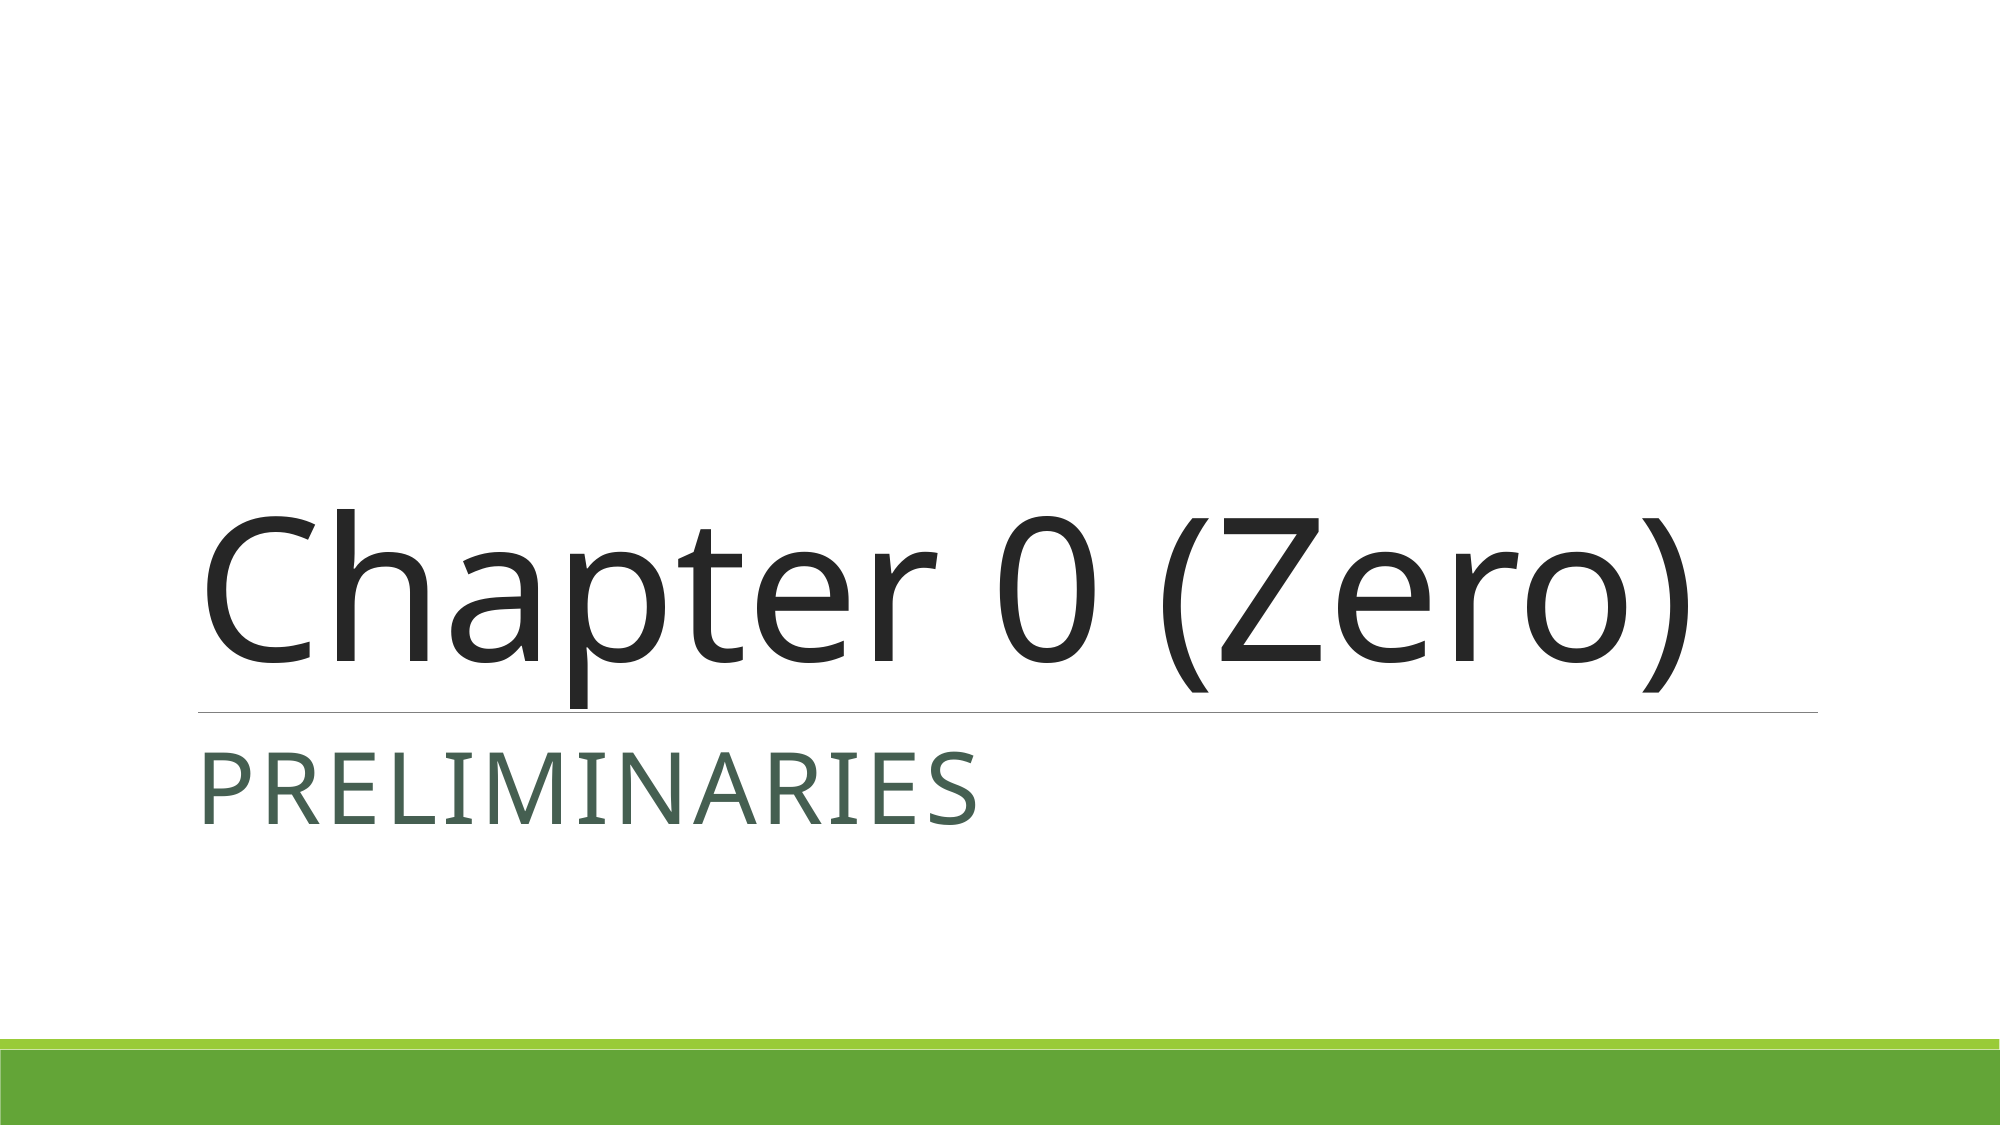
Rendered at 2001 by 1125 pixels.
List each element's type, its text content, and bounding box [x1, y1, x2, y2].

list Preliminaries [180, 730, 1830, 918]
title Chapter 0 (Zero) [180, 124, 1830, 710]
